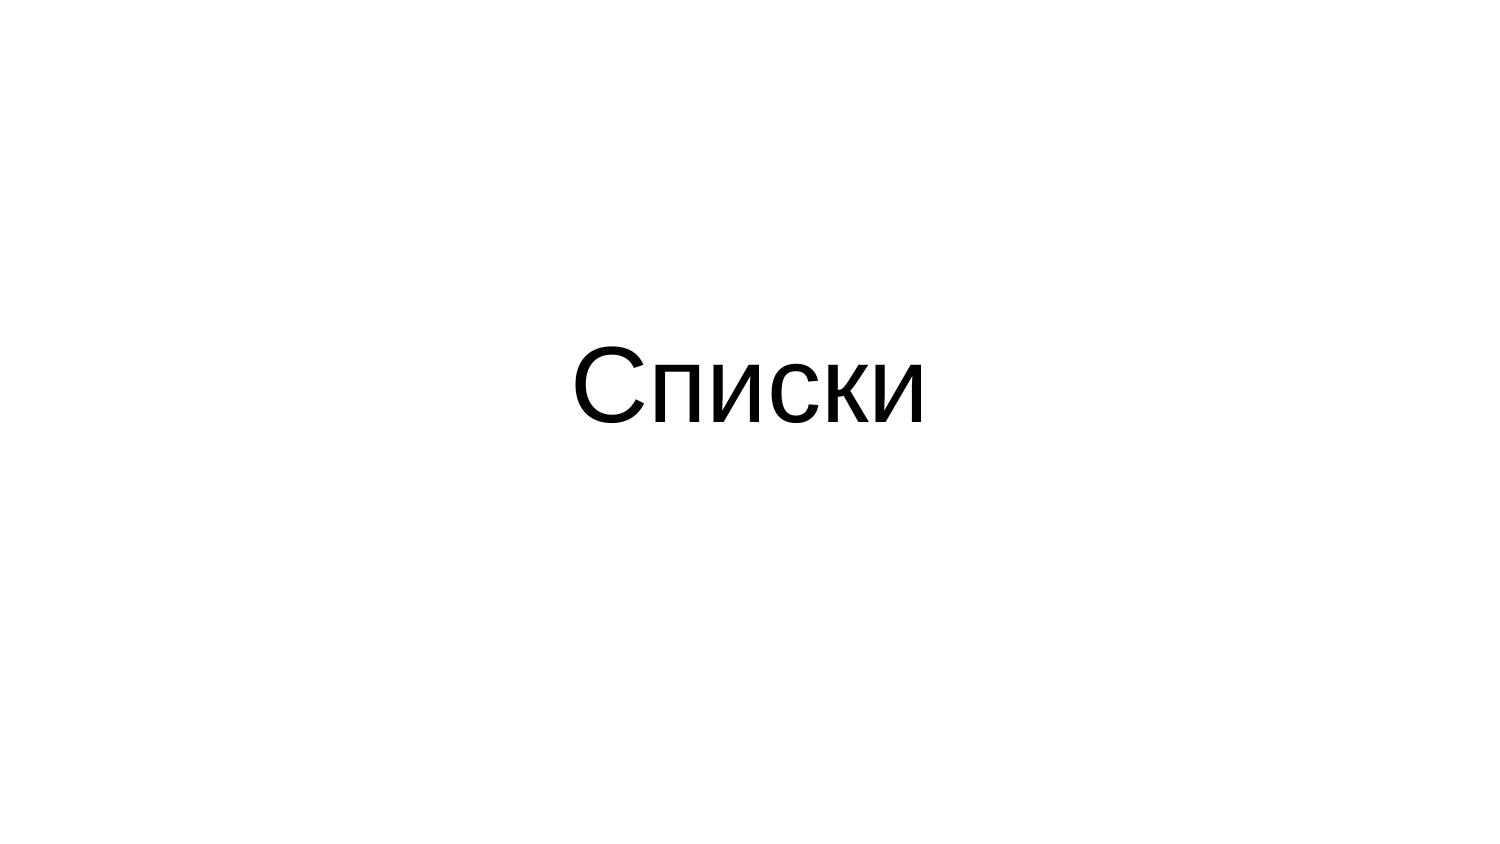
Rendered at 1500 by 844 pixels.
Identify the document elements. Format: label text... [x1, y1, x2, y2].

title Списки [51, 319, 1449, 459]
